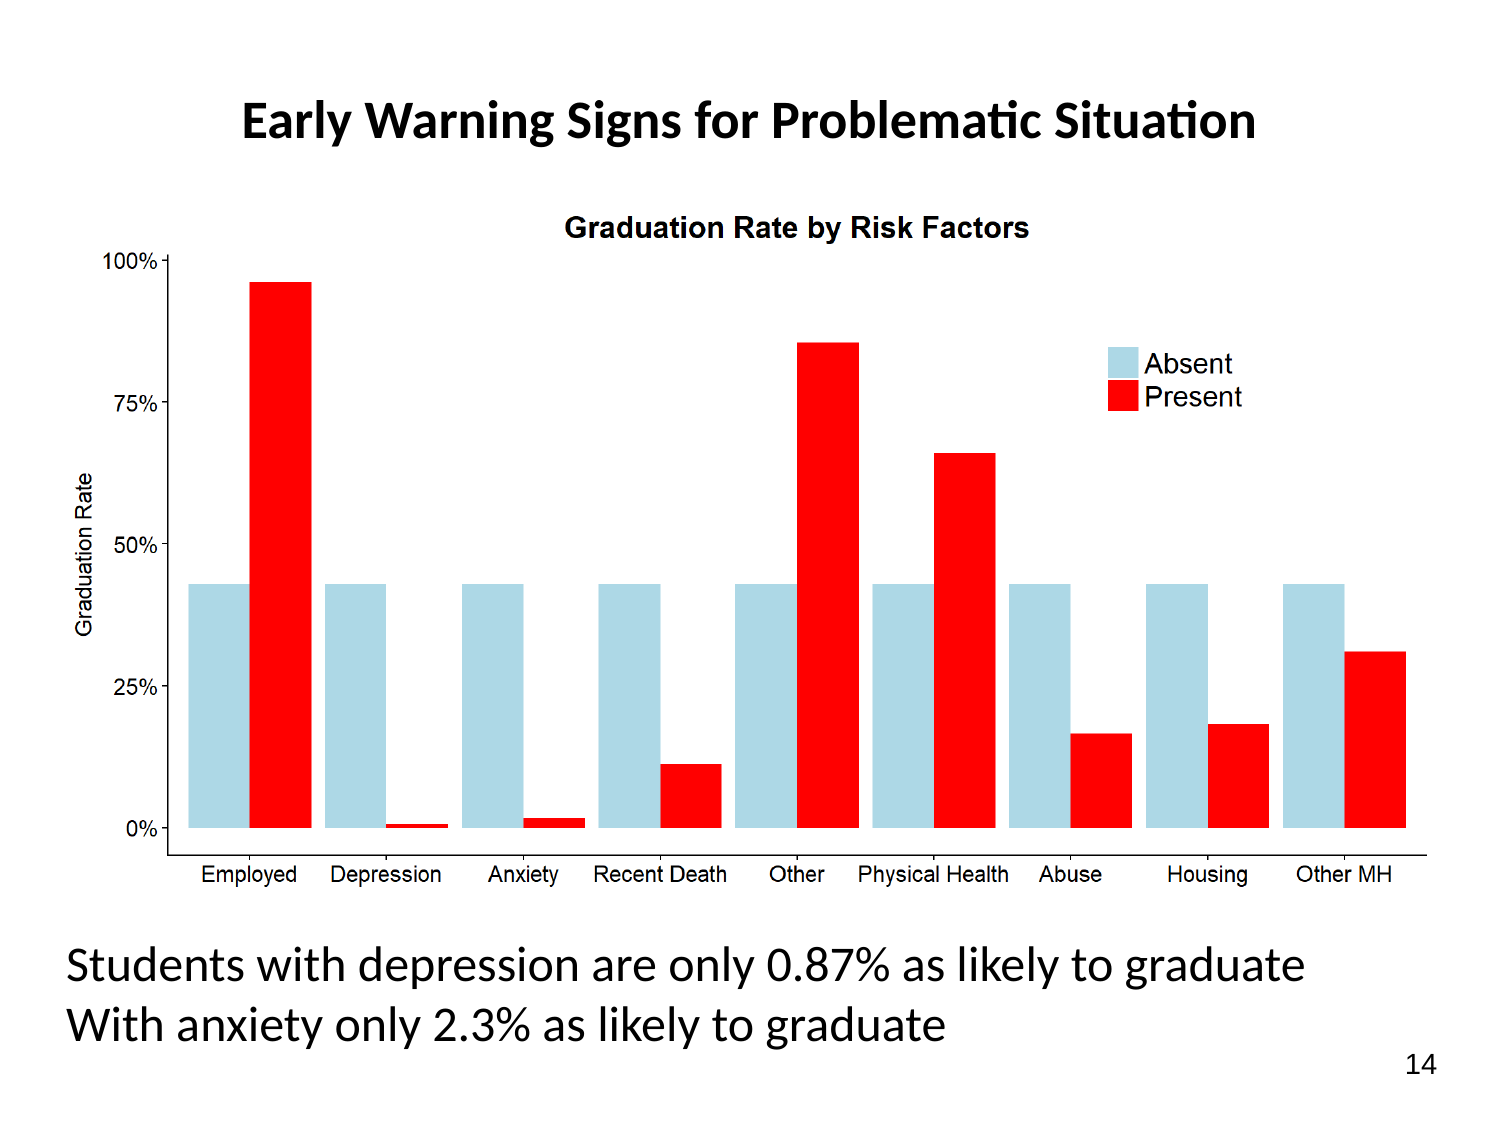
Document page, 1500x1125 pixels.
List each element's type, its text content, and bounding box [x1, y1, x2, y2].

slide_number 14 [1389, 1019, 1480, 1106]
title Early Warning Signs for Problematic Situation [51, 54, 1449, 180]
text_box Students with depression are only 0.87% as likely to graduate With anxiety only 2.3% as likely to graduate [51, 916, 1449, 1067]
picture [62, 204, 1437, 892]
